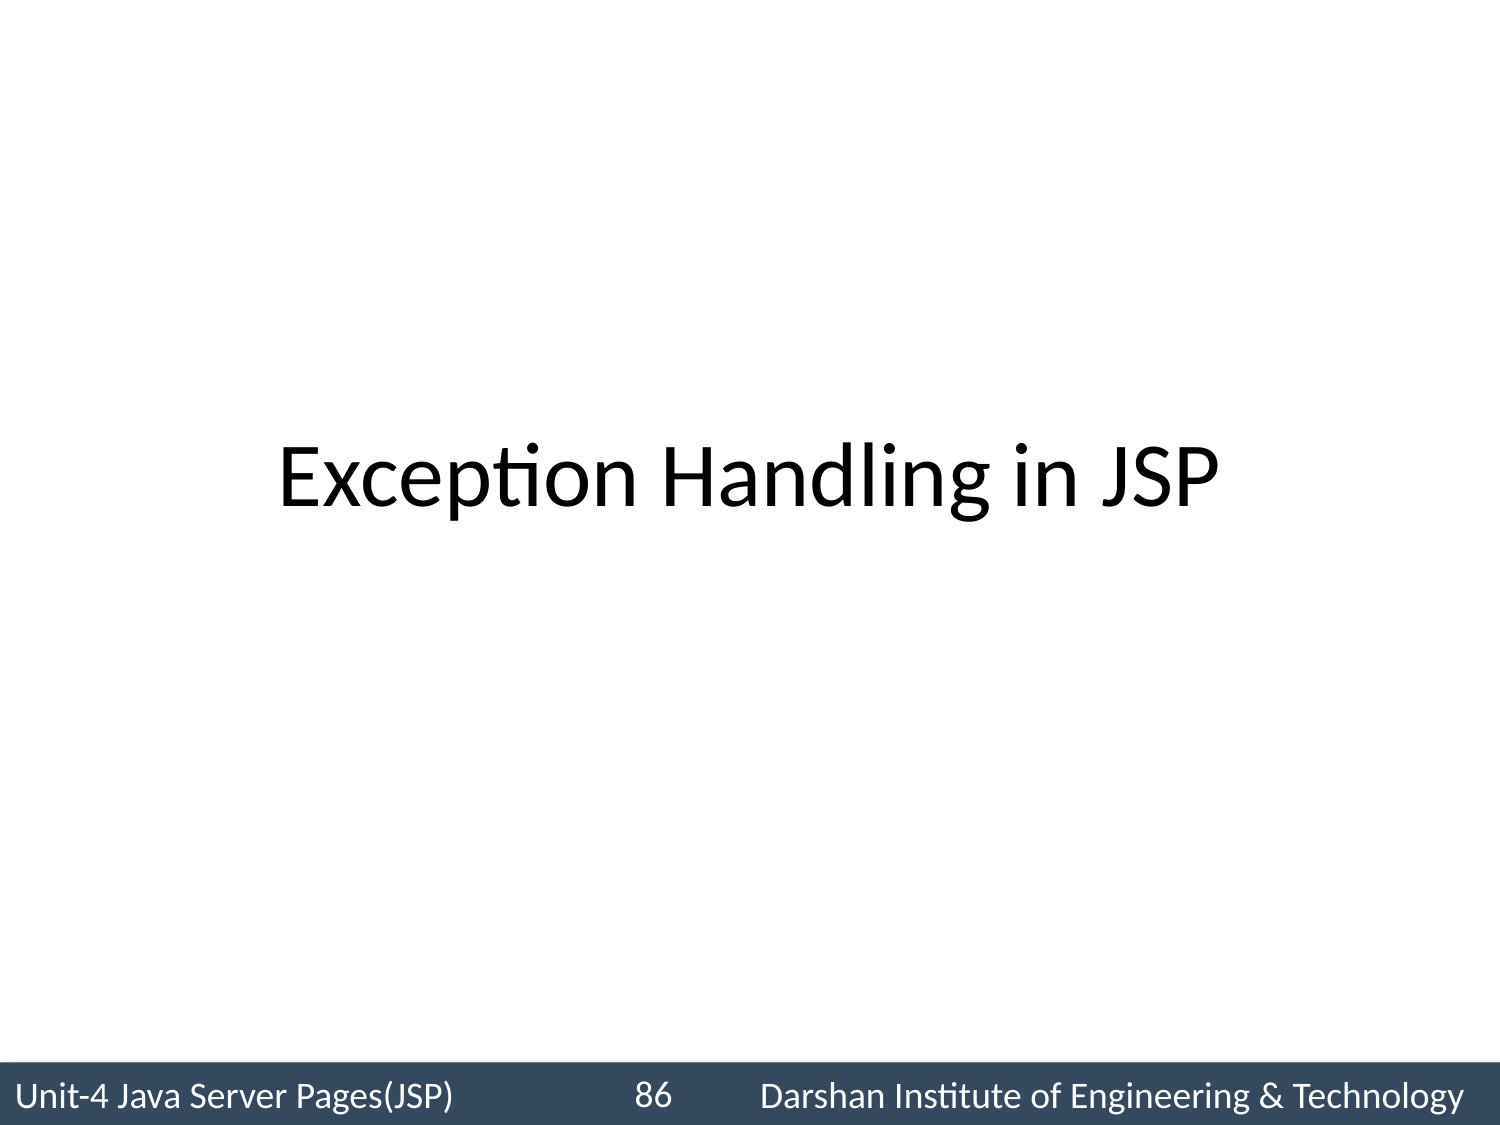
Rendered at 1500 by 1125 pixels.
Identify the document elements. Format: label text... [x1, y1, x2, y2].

title Exception Handling in JSP [112, 349, 1388, 591]
